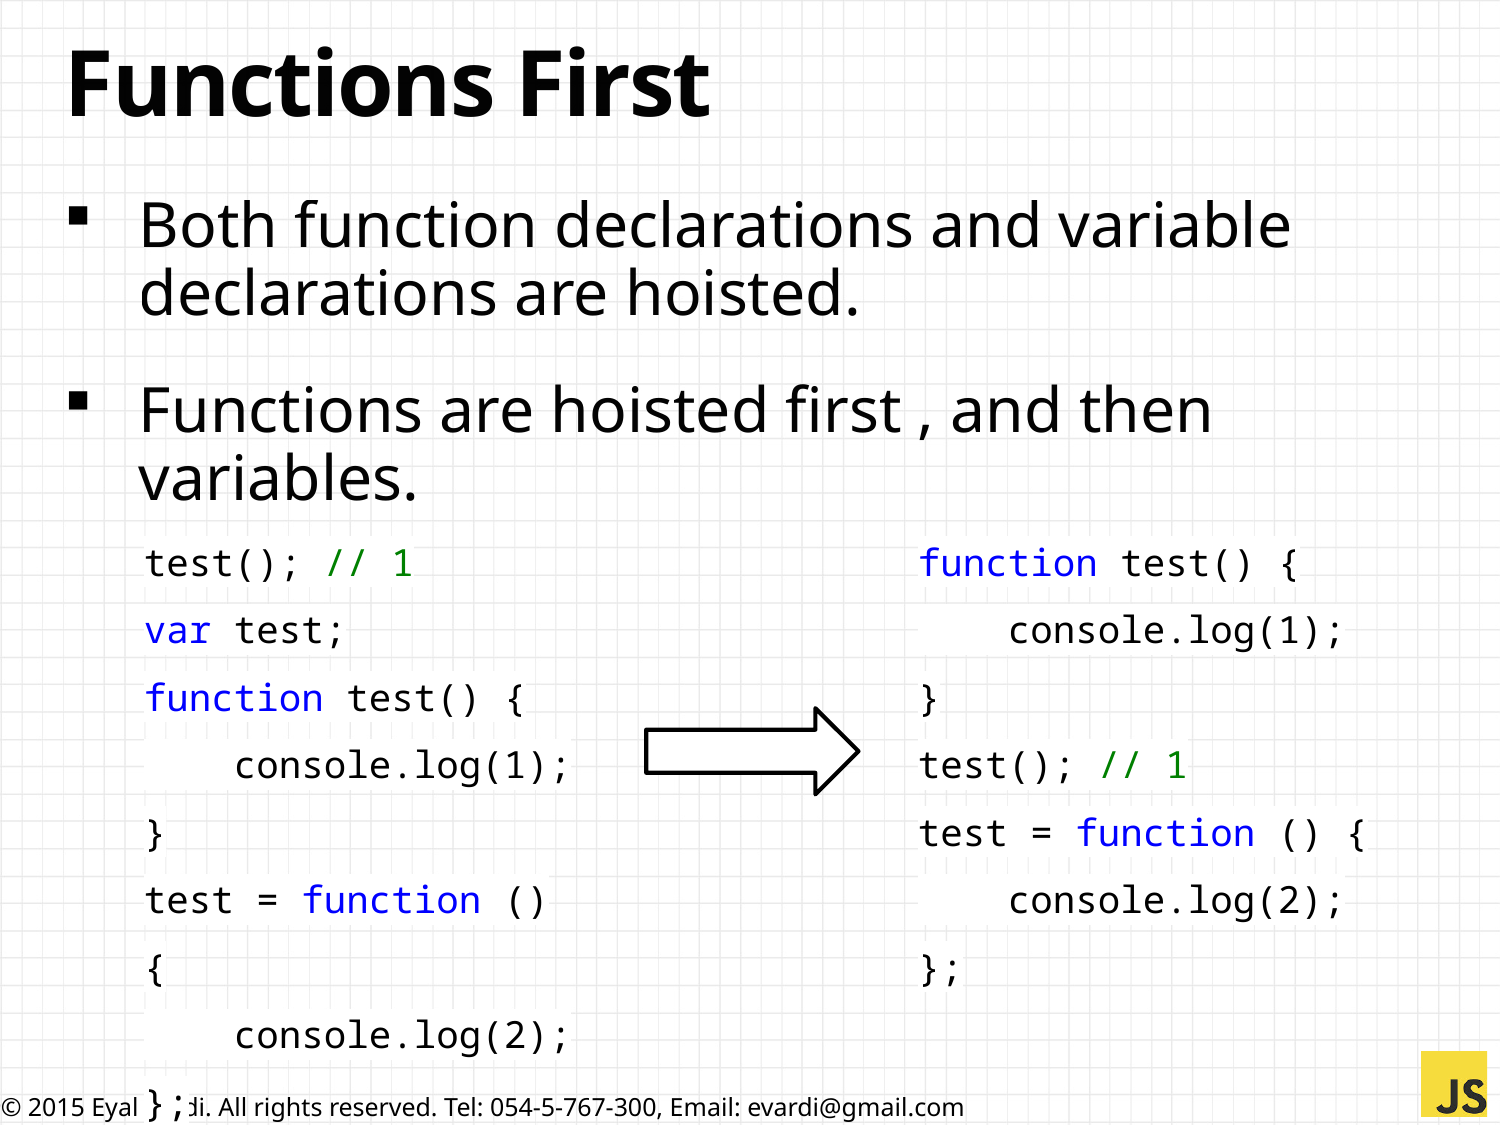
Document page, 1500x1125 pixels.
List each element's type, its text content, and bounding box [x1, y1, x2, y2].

text_box test(); // 1 var test; function test() { console.log(1); } test = function () { console.log(2); }; [129, 508, 602, 1125]
text_box [644, 706, 861, 797]
picture [0, 0, 1500, 1125]
title Functions First [63, 37, 1436, 138]
text_box function test() { console.log(1); } test(); // 1 test = function () { console.log(2); }; [903, 508, 1500, 997]
list Both function declarations and variable declarations are hoisted. Functions are hoisted first , and then variables. [63, 193, 1436, 453]
